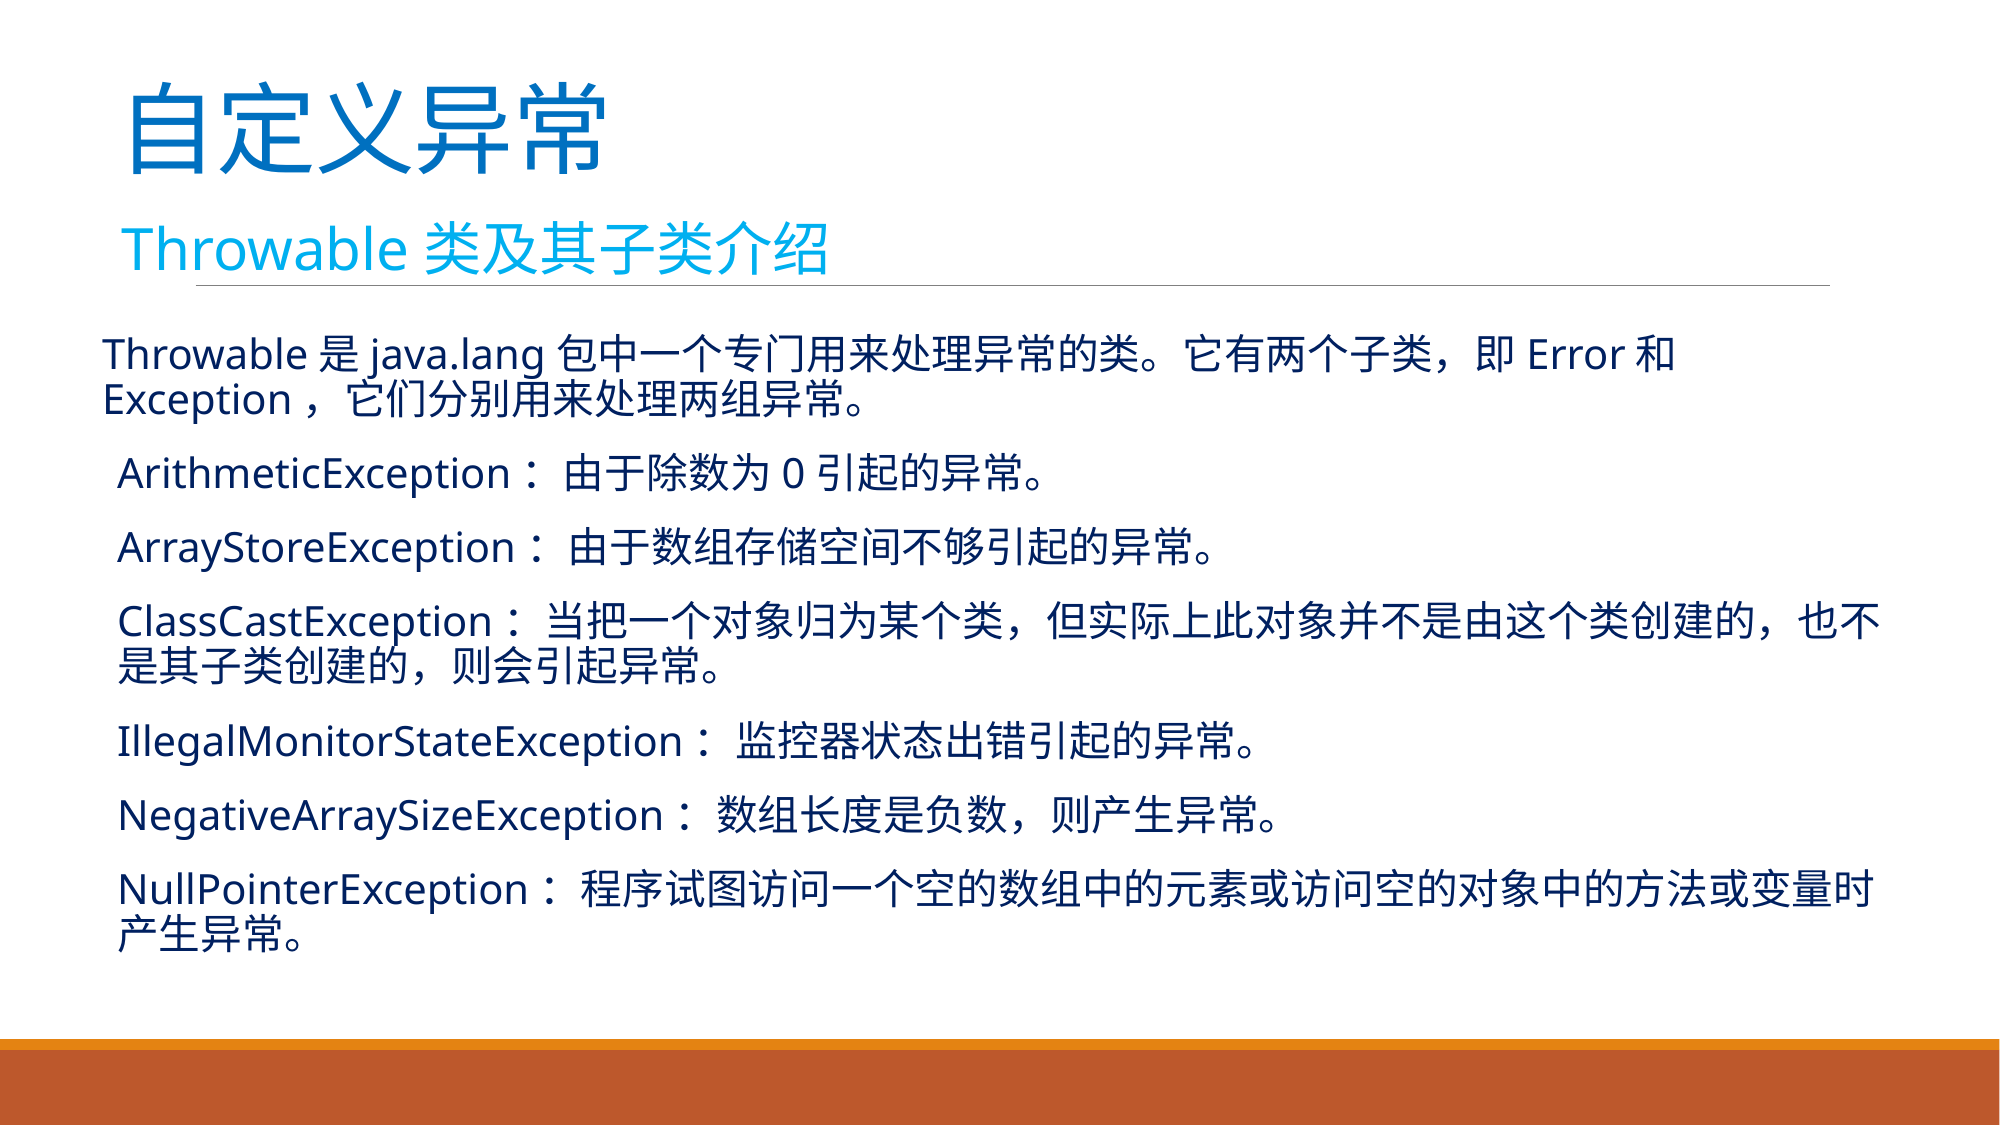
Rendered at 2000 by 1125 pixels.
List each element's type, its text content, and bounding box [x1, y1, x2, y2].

text_box Throwable类及其子类介绍 [101, 160, 1851, 292]
title 自定义异常 [101, 30, 1850, 160]
list Throwable是java.lang包中一个专门用来处理异常的类。它有两个子类，即Error和Exception，它们分别用来处理两组异常。 ArithmeticException：由于除数为0引起的异常。 ArrayStoreException：由于数组存储空间不够引起的异常。 ClassCastException：当把一个对象归为某个类，但实际上此对象并不是由这个类创建的，也不是其子类创建的，则会引起异常。 IllegalMonitorStateException：监控器状态出错引起的异常。 NegativeArraySizeException：数组长度是负数，则产生异常。 NullPointerException：程序试图访问一个空的数组中的元素或访问空的对象中的方法或变量时产生异常。 [101, 325, 1886, 1125]
